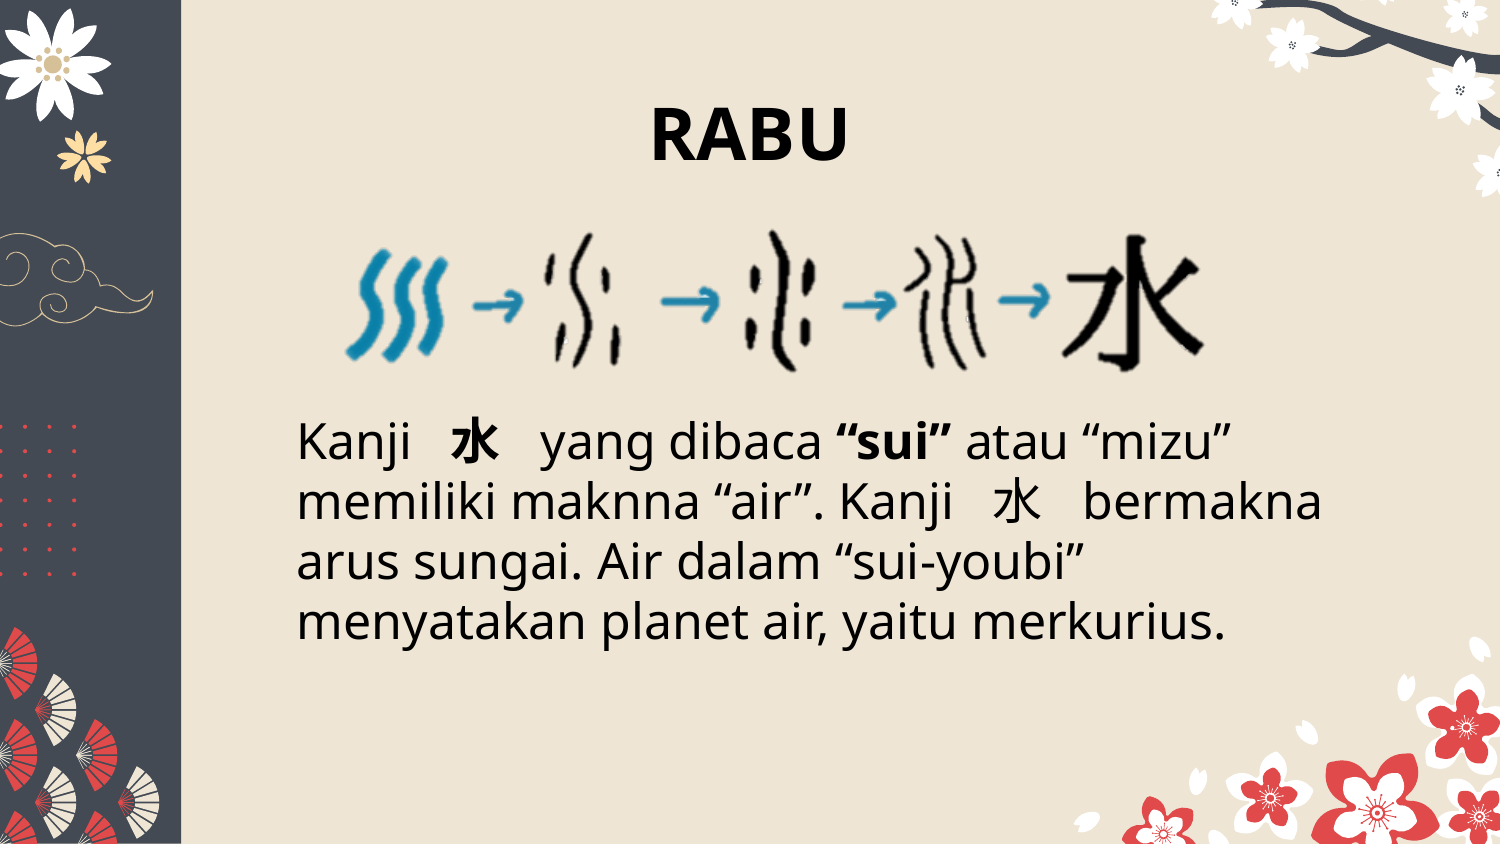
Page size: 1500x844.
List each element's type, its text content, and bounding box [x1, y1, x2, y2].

text_box Kanji 水 yang dibaca “sui” atau “mizu” memiliki maknna “air”. Kanji 水 bermakna arus sungai. Air dalam “sui-youbi” menyatakan planet air, yaitu merkurius. [281, 402, 1395, 693]
picture [318, 196, 1232, 423]
title RABU [118, 72, 1382, 167]
